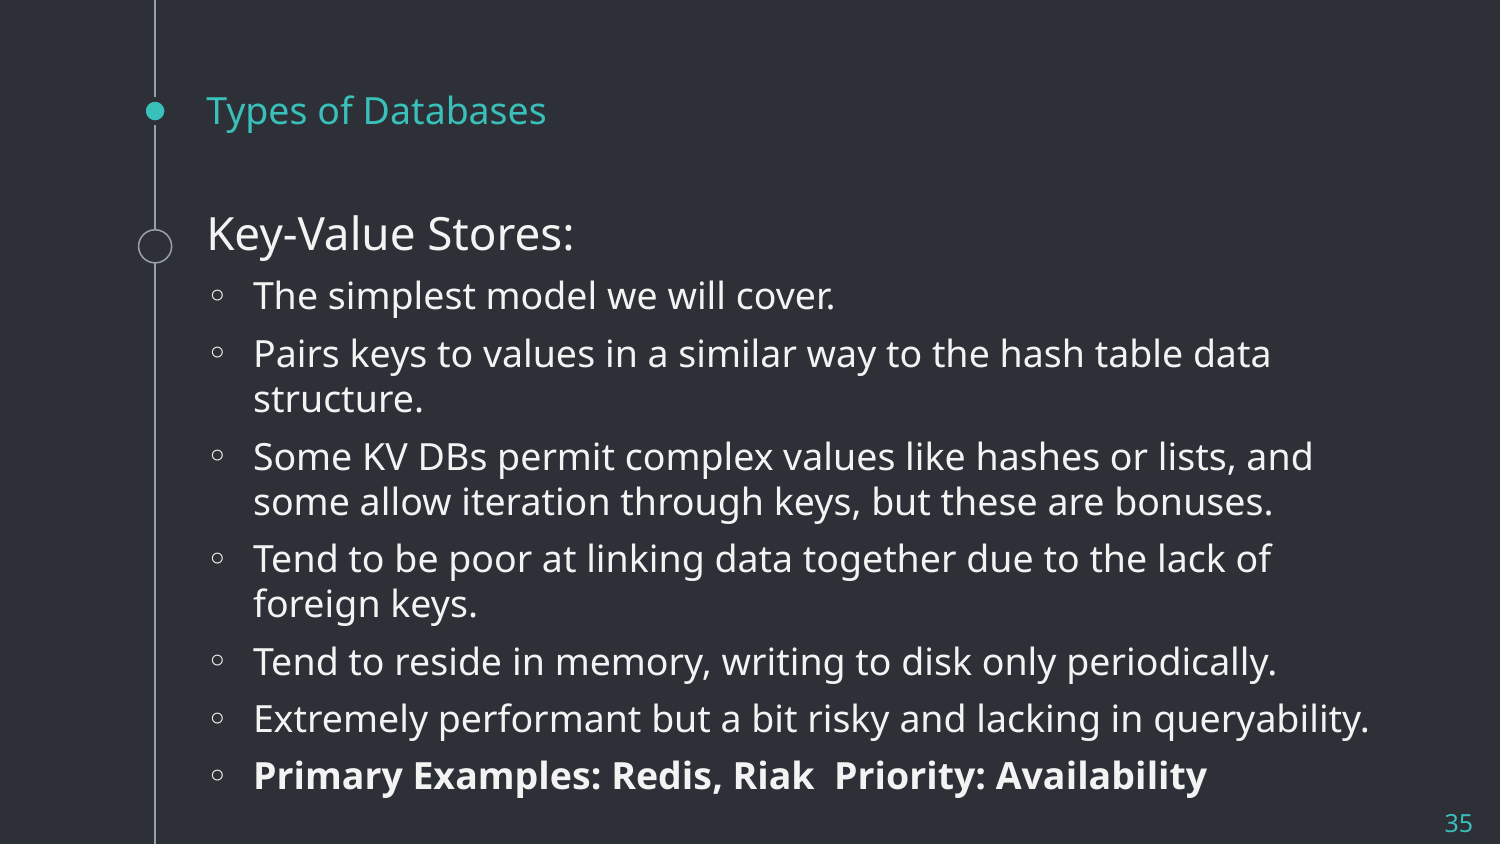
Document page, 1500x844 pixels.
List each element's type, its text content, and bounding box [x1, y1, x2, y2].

slide_number 35 [1398, 792, 1489, 844]
list Key-Value Stores: The simplest model we will cover. Pairs keys to values in a similar way to the hash table data structure. Some KV DBs permit complex values like hashes or lists, and some allow iteration through keys, but these are bonuses. Tend to be poor at linking data together due to the lack of foreign keys. Tend to reside in memory, writing to disk only periodically. Extremely performant but a bit risky and lacking in queryability. Primary Examples: Redis, Riak Priority: Availability [191, 189, 1399, 802]
title Types of Databases [191, 90, 1317, 147]
